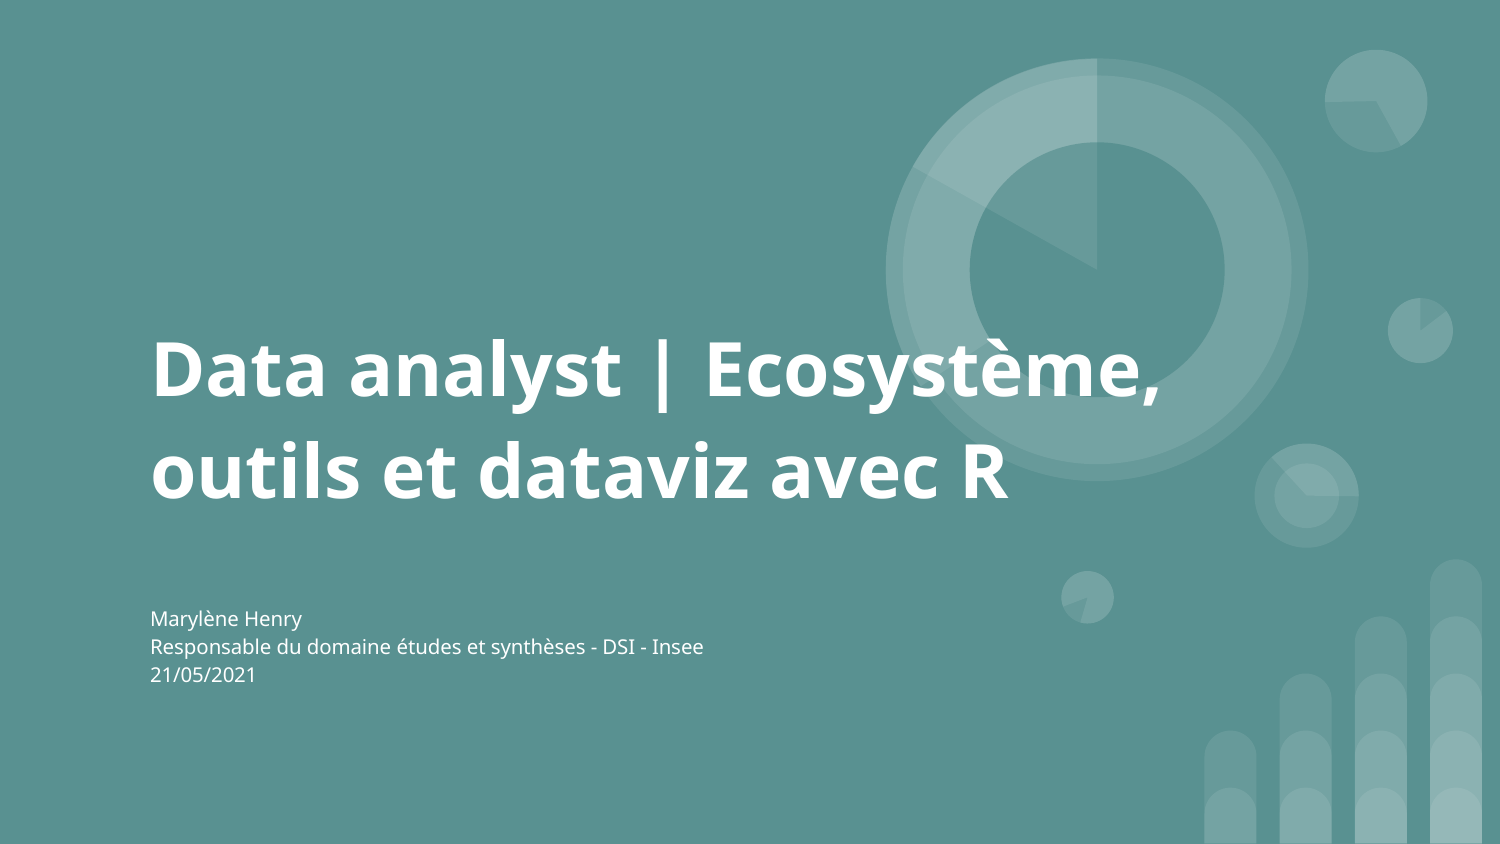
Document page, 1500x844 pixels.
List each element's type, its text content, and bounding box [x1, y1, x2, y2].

title Data analyst | Ecosystème, outils et dataviz avec R [135, 264, 1262, 572]
subtitle Marylène Henry Responsable du domaine études et synthèses - DSI - Insee 21/05/2021 [135, 589, 959, 704]
